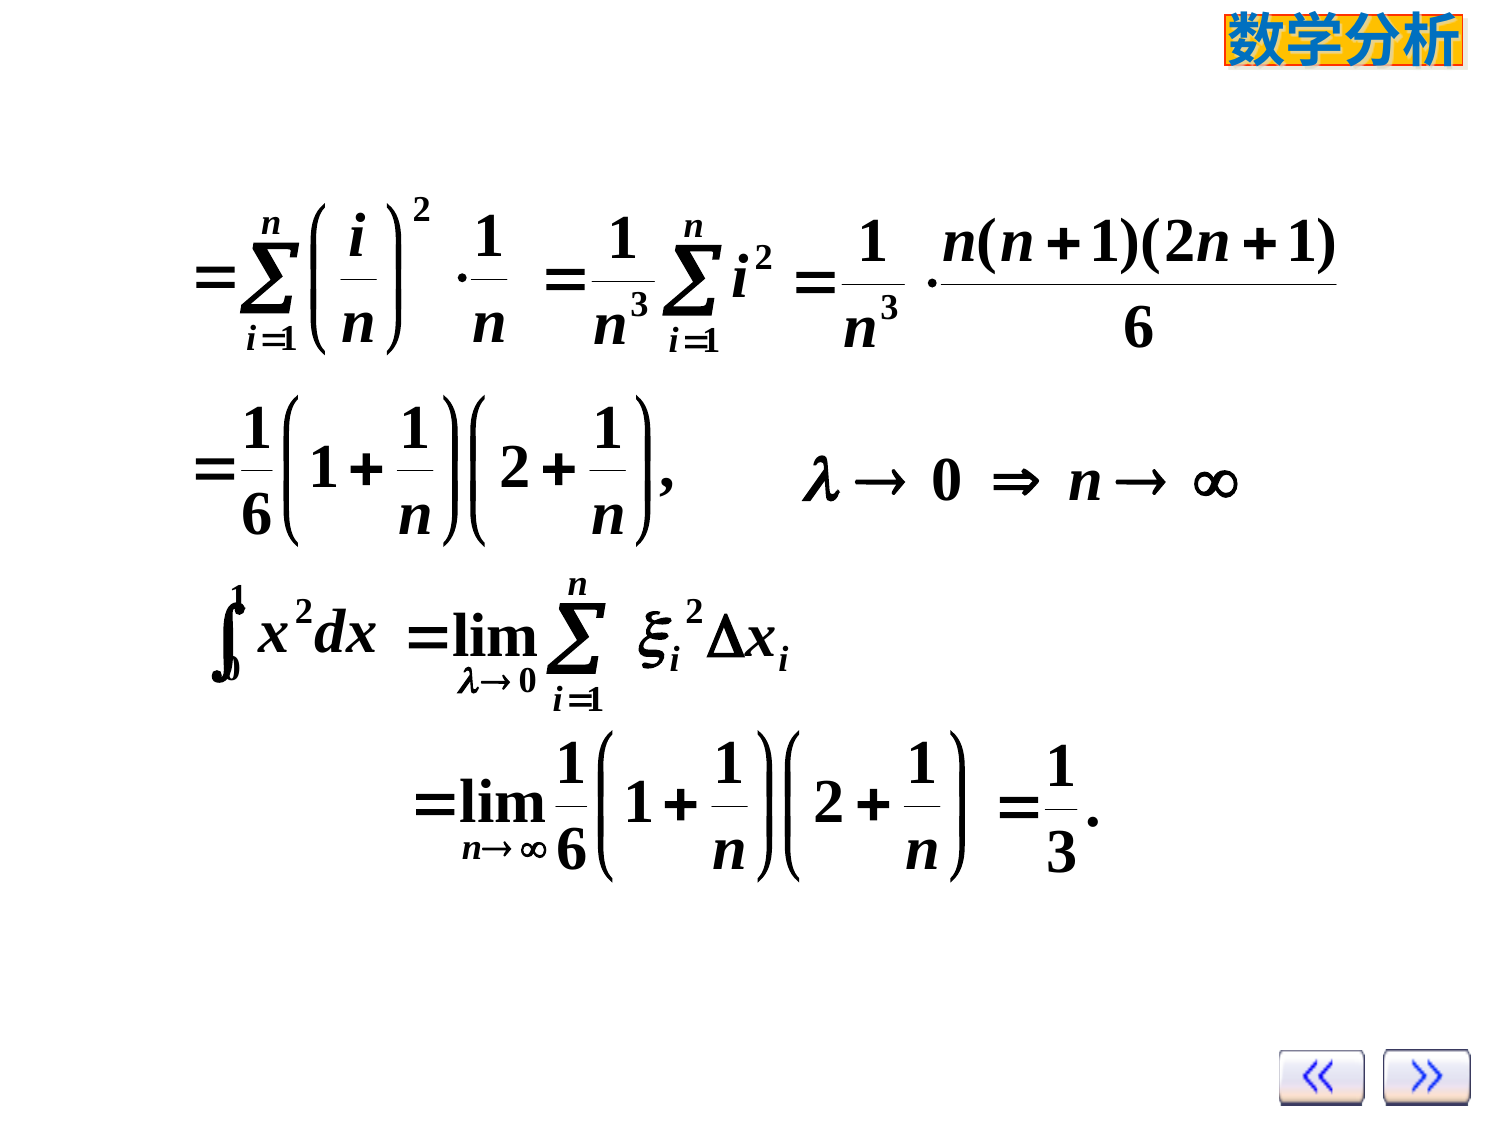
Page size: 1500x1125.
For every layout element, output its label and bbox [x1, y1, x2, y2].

picture [1279, 1050, 1365, 1106]
text_box [799, 449, 1242, 519]
text_box [399, 562, 794, 717]
text_box [187, 187, 513, 359]
text_box [199, 576, 384, 686]
text_box [407, 726, 977, 886]
picture [1383, 1049, 1471, 1106]
text_box [990, 732, 1102, 879]
text_box [186, 391, 677, 551]
text_box [537, 203, 782, 359]
text_box [787, 207, 1342, 354]
